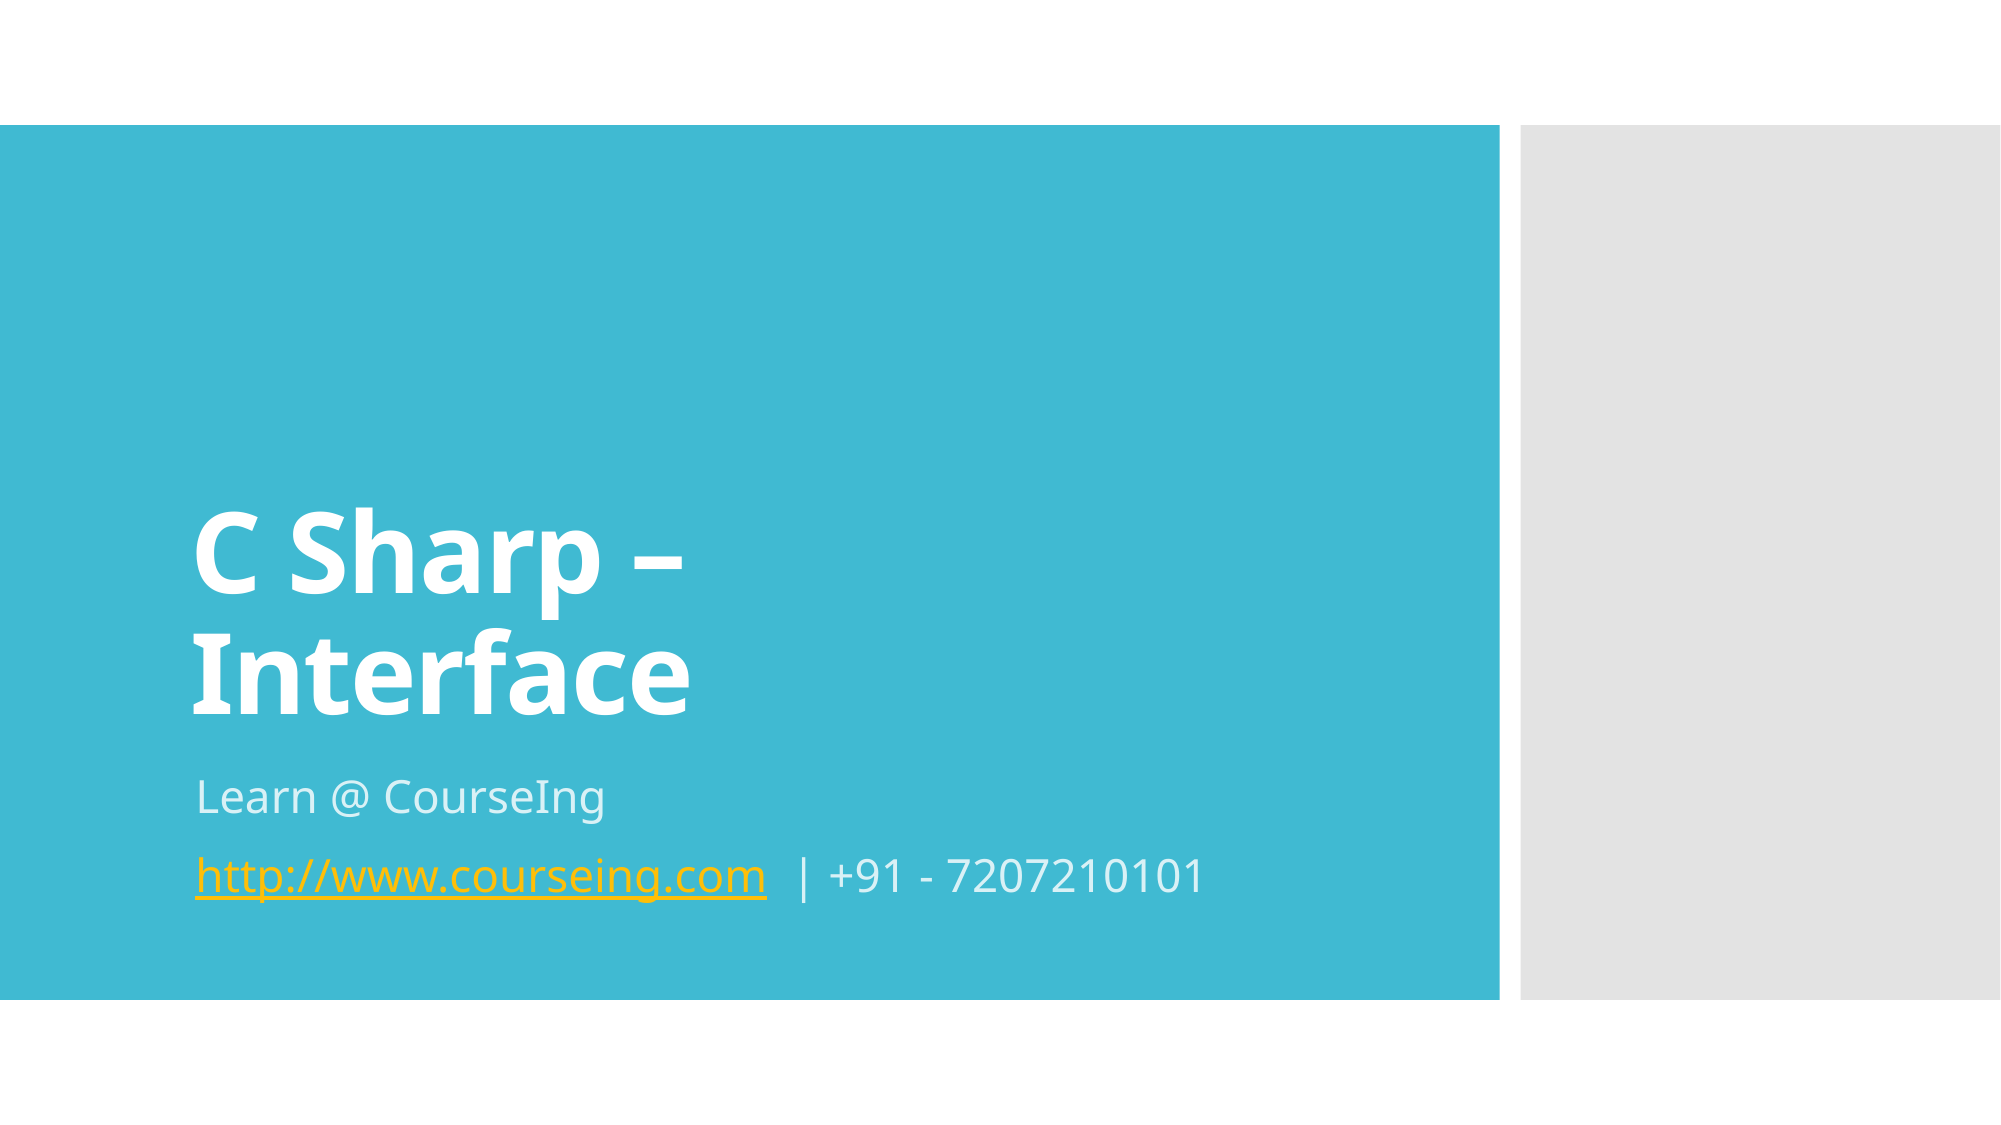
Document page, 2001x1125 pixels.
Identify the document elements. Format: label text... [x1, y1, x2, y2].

title C Sharp – Interface [175, 213, 1443, 747]
subtitle Learn @ CourseIng http://www.courseing.com | +91 - 7207210101 [180, 766, 1381, 917]
